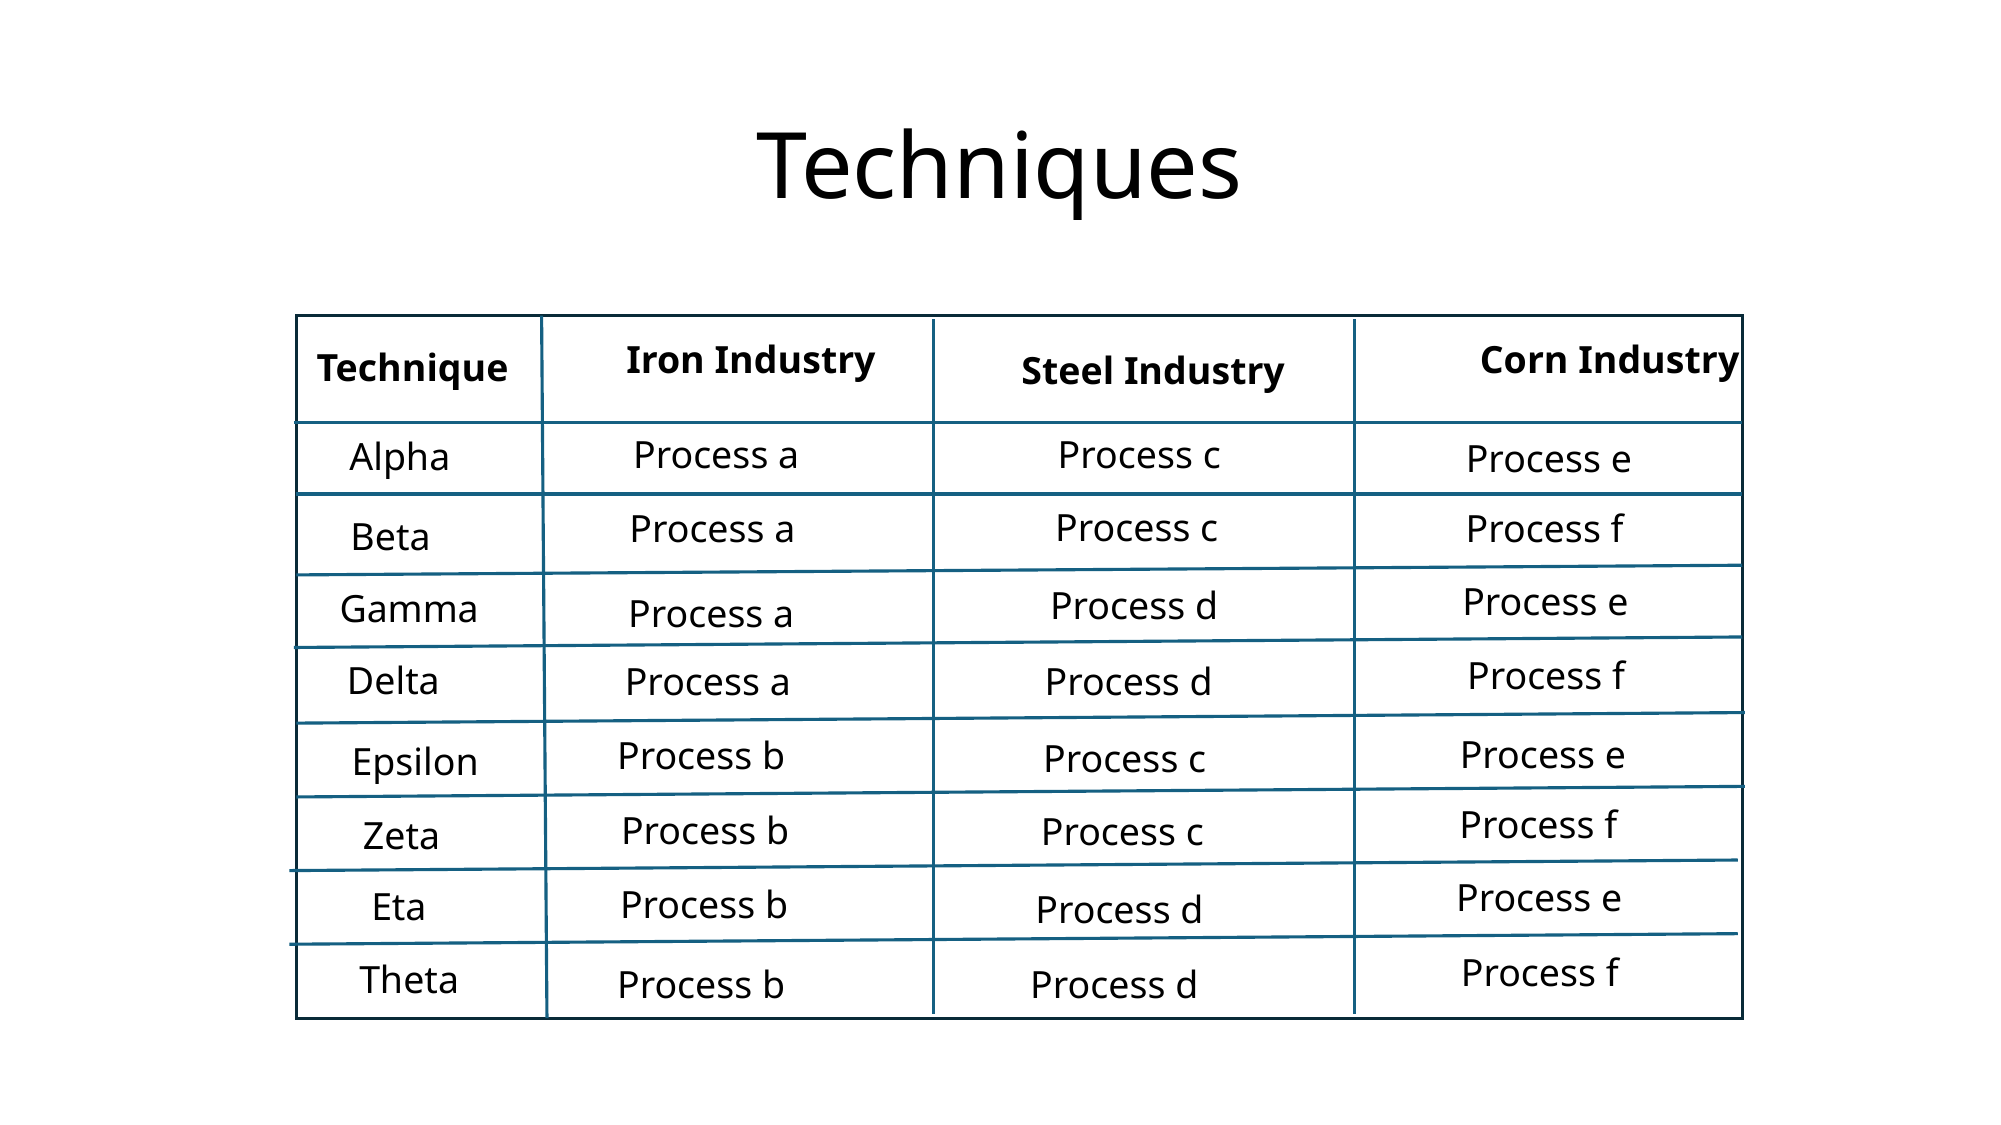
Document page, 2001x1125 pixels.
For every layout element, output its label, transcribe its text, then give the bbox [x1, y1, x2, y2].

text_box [288, 315, 1746, 1019]
title Techniques [137, 59, 1863, 278]
